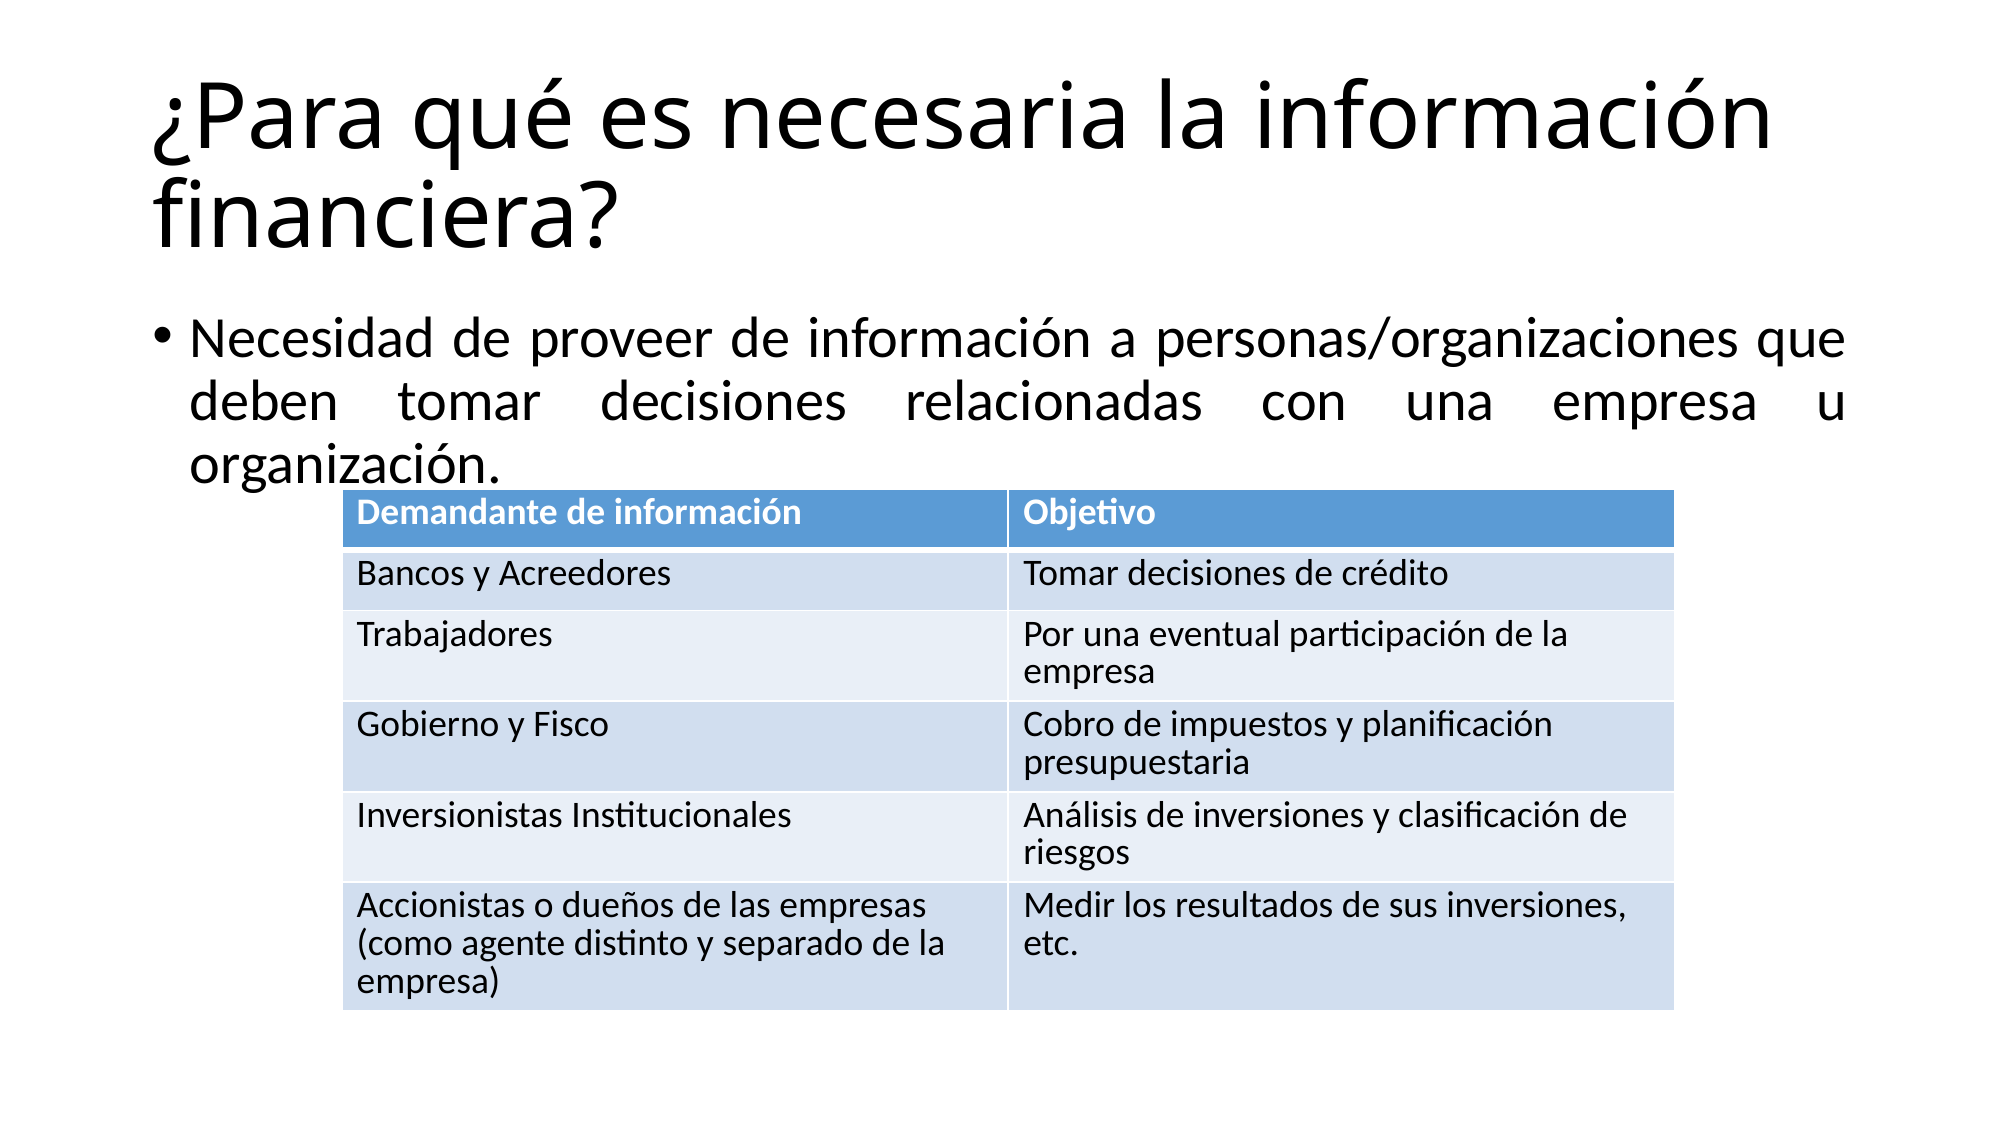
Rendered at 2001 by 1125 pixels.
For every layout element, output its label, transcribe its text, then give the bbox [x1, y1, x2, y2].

table_header Demandante de información [343, 490, 1007, 547]
list Necesidad de proveer de información a personas/organizaciones que deben tomar decisiones relacionadas con una empresa u organización. [137, 299, 1863, 1014]
table_header Objetivo [1009, 490, 1674, 547]
table_cell Análisis de inversiones y clasificación de riesgos [1009, 793, 1674, 881]
table_cell Medir los resultados de sus inversiones, etc. [1009, 883, 1674, 1010]
table_cell Bancos y Acreedores [343, 553, 1007, 610]
table_cell Trabajadores [343, 611, 1007, 700]
table_cell Tomar decisiones de crédito [1009, 553, 1674, 610]
table_cell Gobierno y Fisco [343, 702, 1007, 791]
table_cell Por una eventual participación de la empresa [1009, 611, 1674, 700]
table_cell Accionistas o dueños de las empresas (como agente distinto y separado de la empresa) [343, 883, 1007, 1010]
title ¿Para qué es necesaria la información financiera? [137, 59, 1863, 278]
table_cell Cobro de impuestos y planificación presupuestaria [1009, 702, 1674, 791]
table_cell Inversionistas Institucionales [343, 793, 1007, 881]
